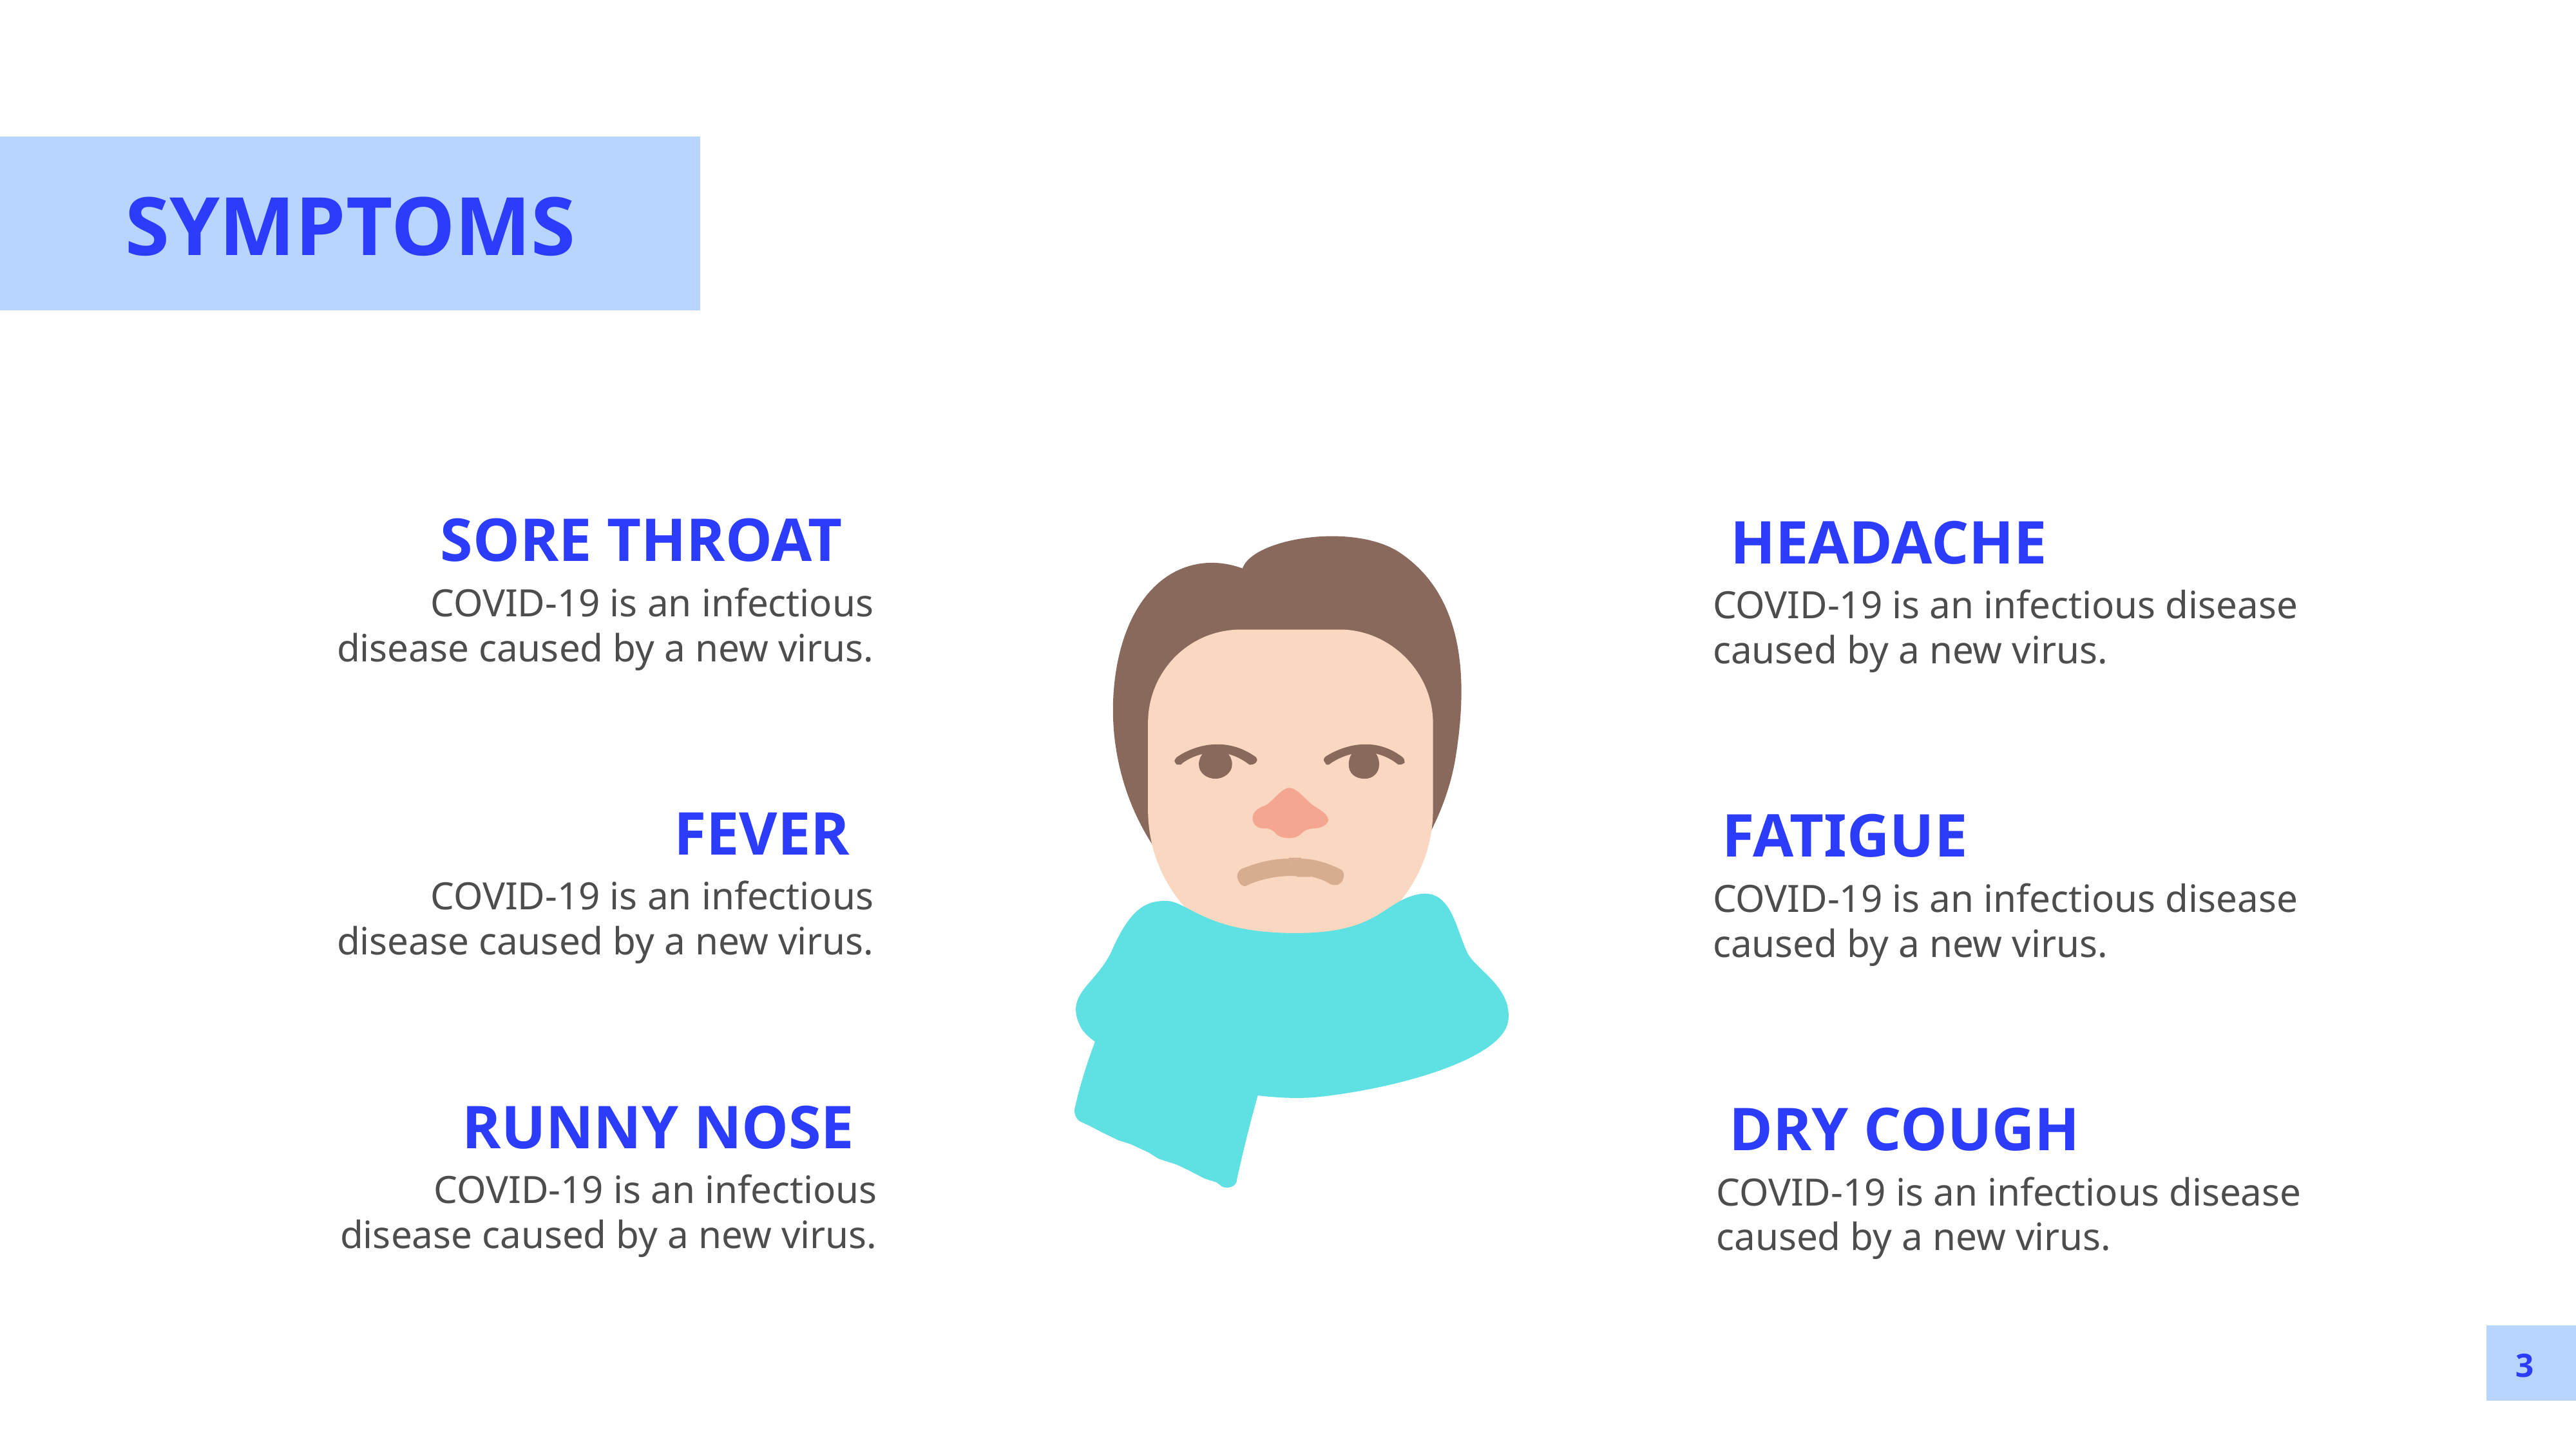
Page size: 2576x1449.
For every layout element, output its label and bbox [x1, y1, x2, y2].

text_box [1700, 793, 2322, 971]
text_box [285, 791, 884, 969]
text_box [289, 1084, 887, 1262]
text_box [285, 497, 884, 676]
text_box [0, 136, 701, 311]
text_box [1063, 522, 1513, 1189]
text_box [1703, 1086, 2325, 1264]
text_box [1700, 500, 2322, 677]
